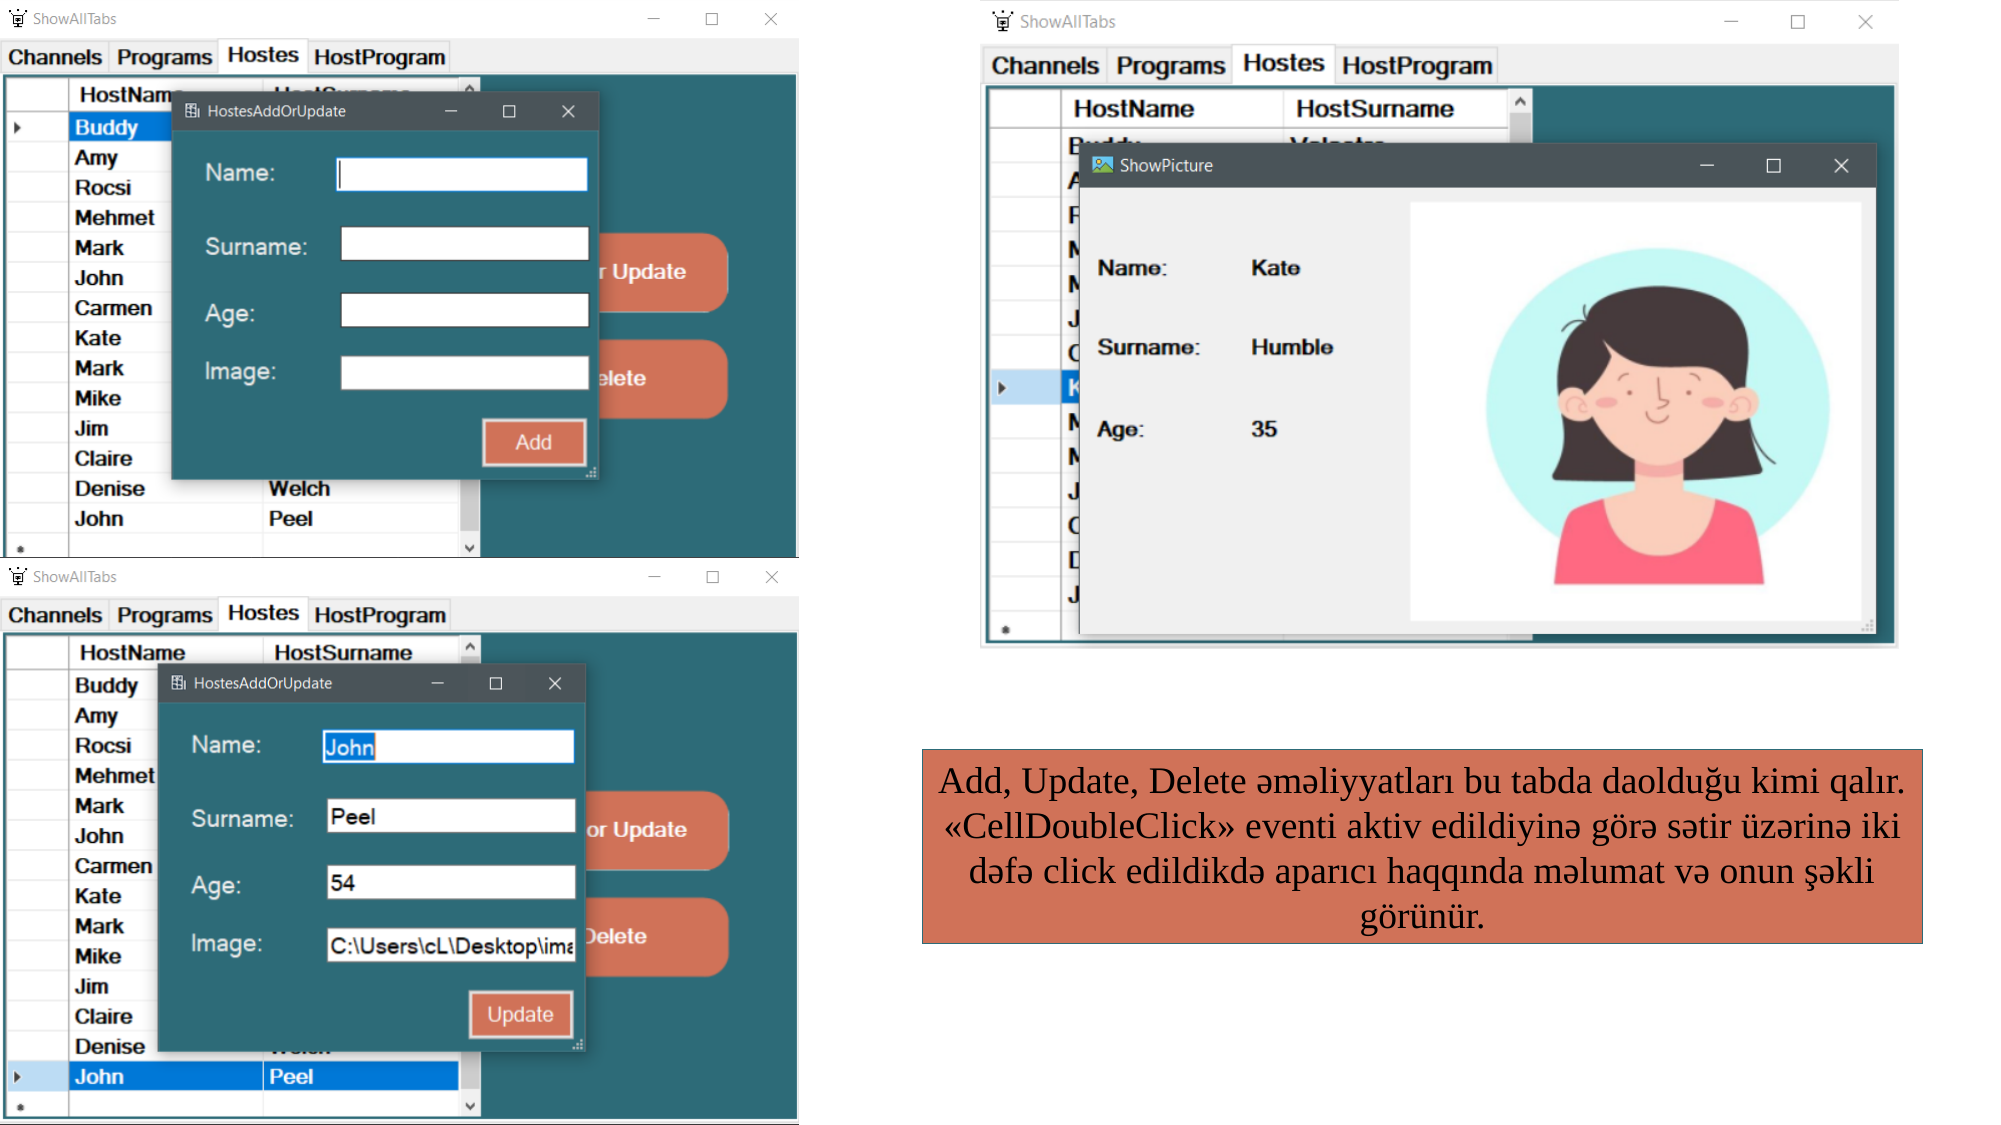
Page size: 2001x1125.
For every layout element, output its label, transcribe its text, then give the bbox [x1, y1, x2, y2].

text_box Add, Update, Delete əməliyyatları bu tabda daolduğu kimi qalır. «CellDoubleClick» eventi aktiv edildiyinə görə sətir üzərinə iki dəfə click edildikdə aparıcı haqqında məlumat və onun şəkli görünür. [922, 749, 1923, 944]
picture [0, 0, 799, 1125]
picture [980, 0, 1899, 649]
